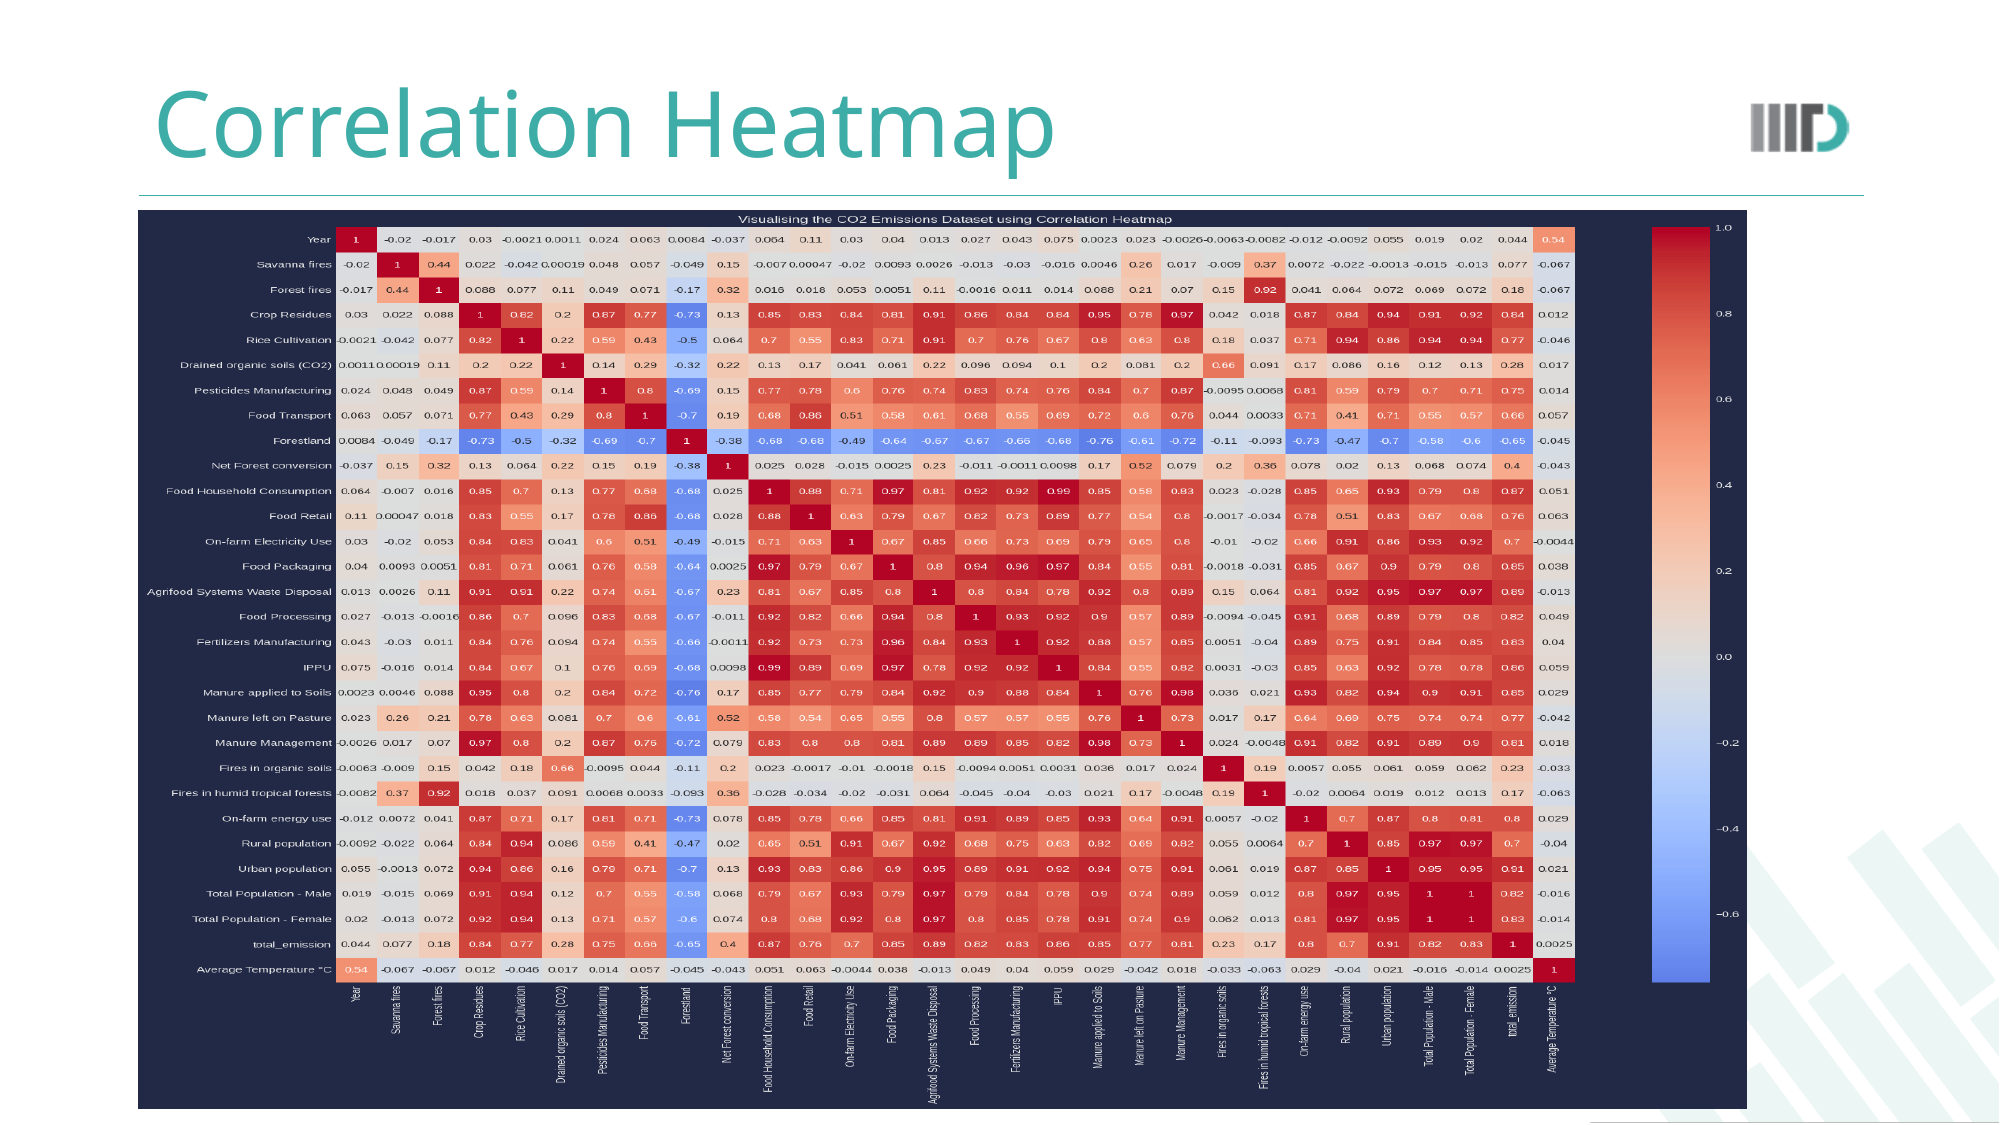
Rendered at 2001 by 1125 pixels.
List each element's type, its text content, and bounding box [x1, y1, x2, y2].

picture [138, 210, 2000, 1125]
picture [1732, 91, 1864, 165]
title Correlation Heatmap [138, 60, 1689, 196]
